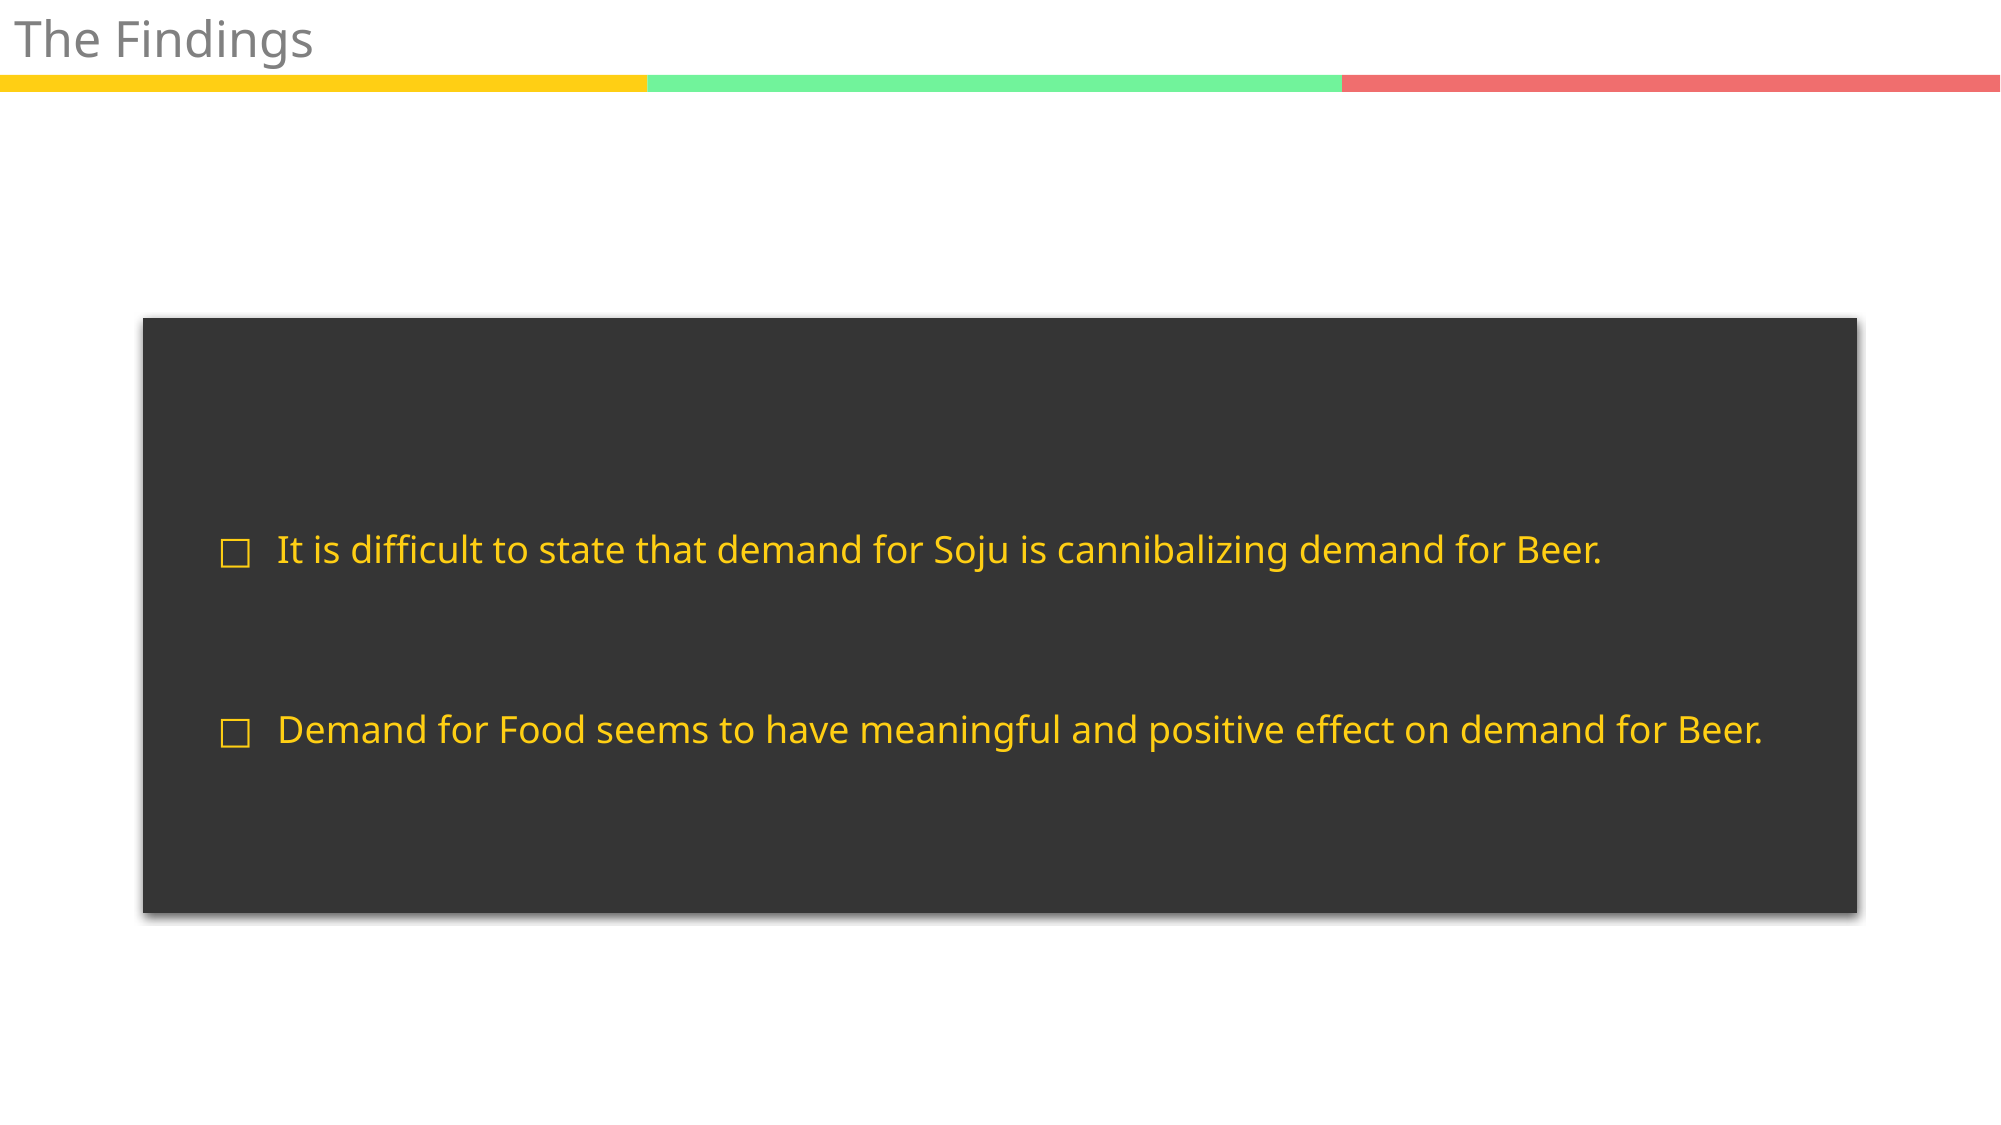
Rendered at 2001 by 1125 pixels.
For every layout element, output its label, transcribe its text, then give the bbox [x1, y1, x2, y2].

text_box □ It is difficult to state that demand for Soju is cannibalizing demand for Beer. □ Demand for Food seems to have meaningful and positive effect on demand for Beer. [143, 318, 1857, 913]
text_box The Findings [0, 0, 607, 75]
